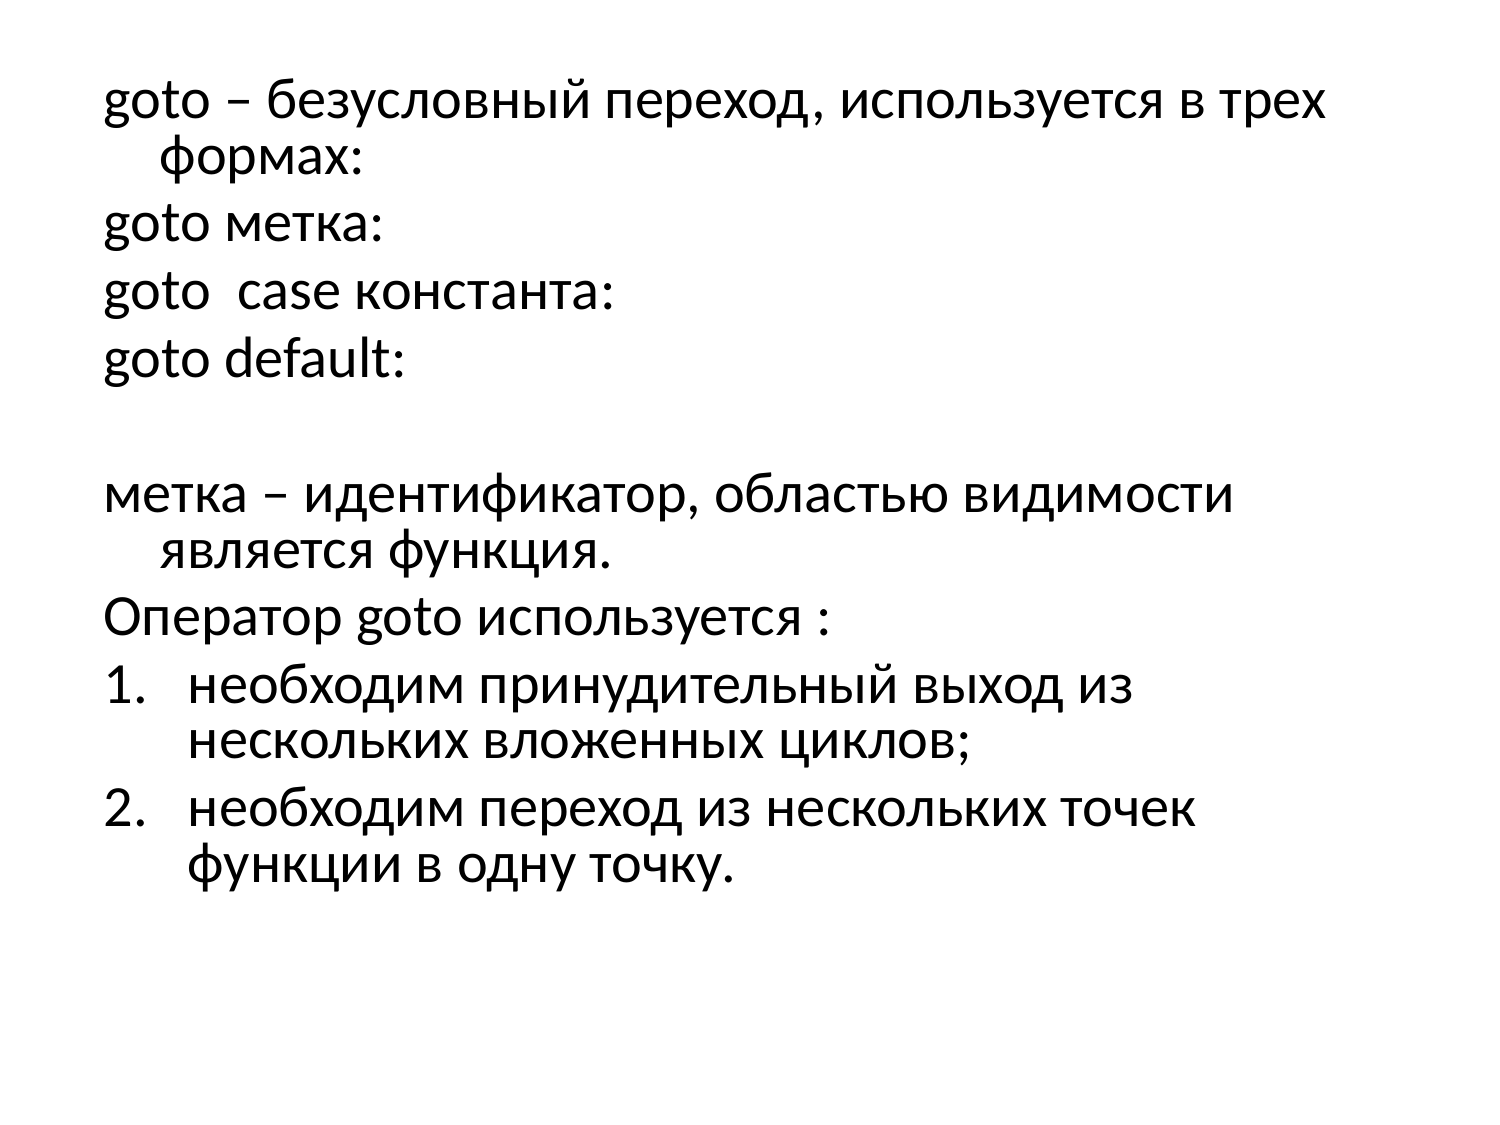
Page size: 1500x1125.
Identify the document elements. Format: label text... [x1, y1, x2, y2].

list goto – безусловный переход, используется в трех формах: goto метка: goto case константа: goto default: метка – идентификатор, областью видимости является функция. Оператор goto используется : необходим принудительный выход из нескольких вложенных циклов; необходим переход из нескольких точек функции в одну точку. [88, 66, 1439, 1047]
